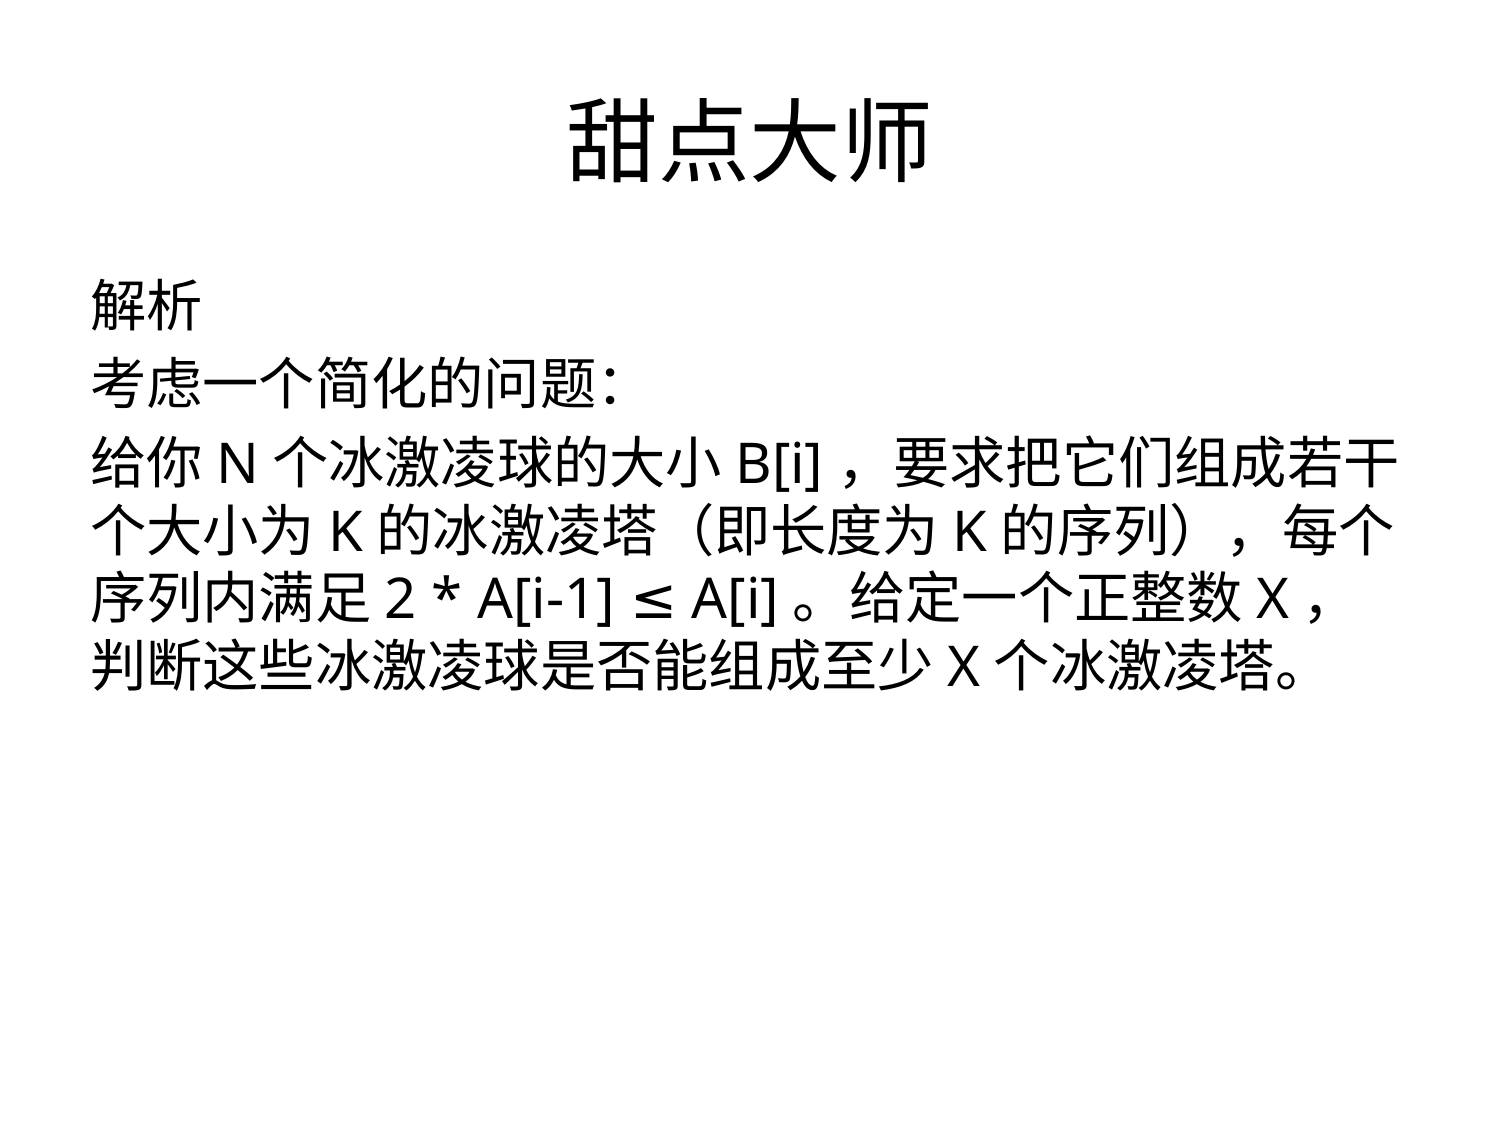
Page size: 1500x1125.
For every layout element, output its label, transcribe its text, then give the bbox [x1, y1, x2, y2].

list 解析 考虑一个简化的问题： 给你N个冰激凌球的大小B[i]，要求把它们组成若干个大小为K的冰激凌塔（即长度为K的序列），每个序列内满足2 * A[i-1] ≤ A[i]。给定一个正整数X，判断这些冰激凌球是否能组成至少X个冰激凌塔。 [75, 262, 1425, 1005]
title 甜点大师 [75, 45, 1425, 233]
